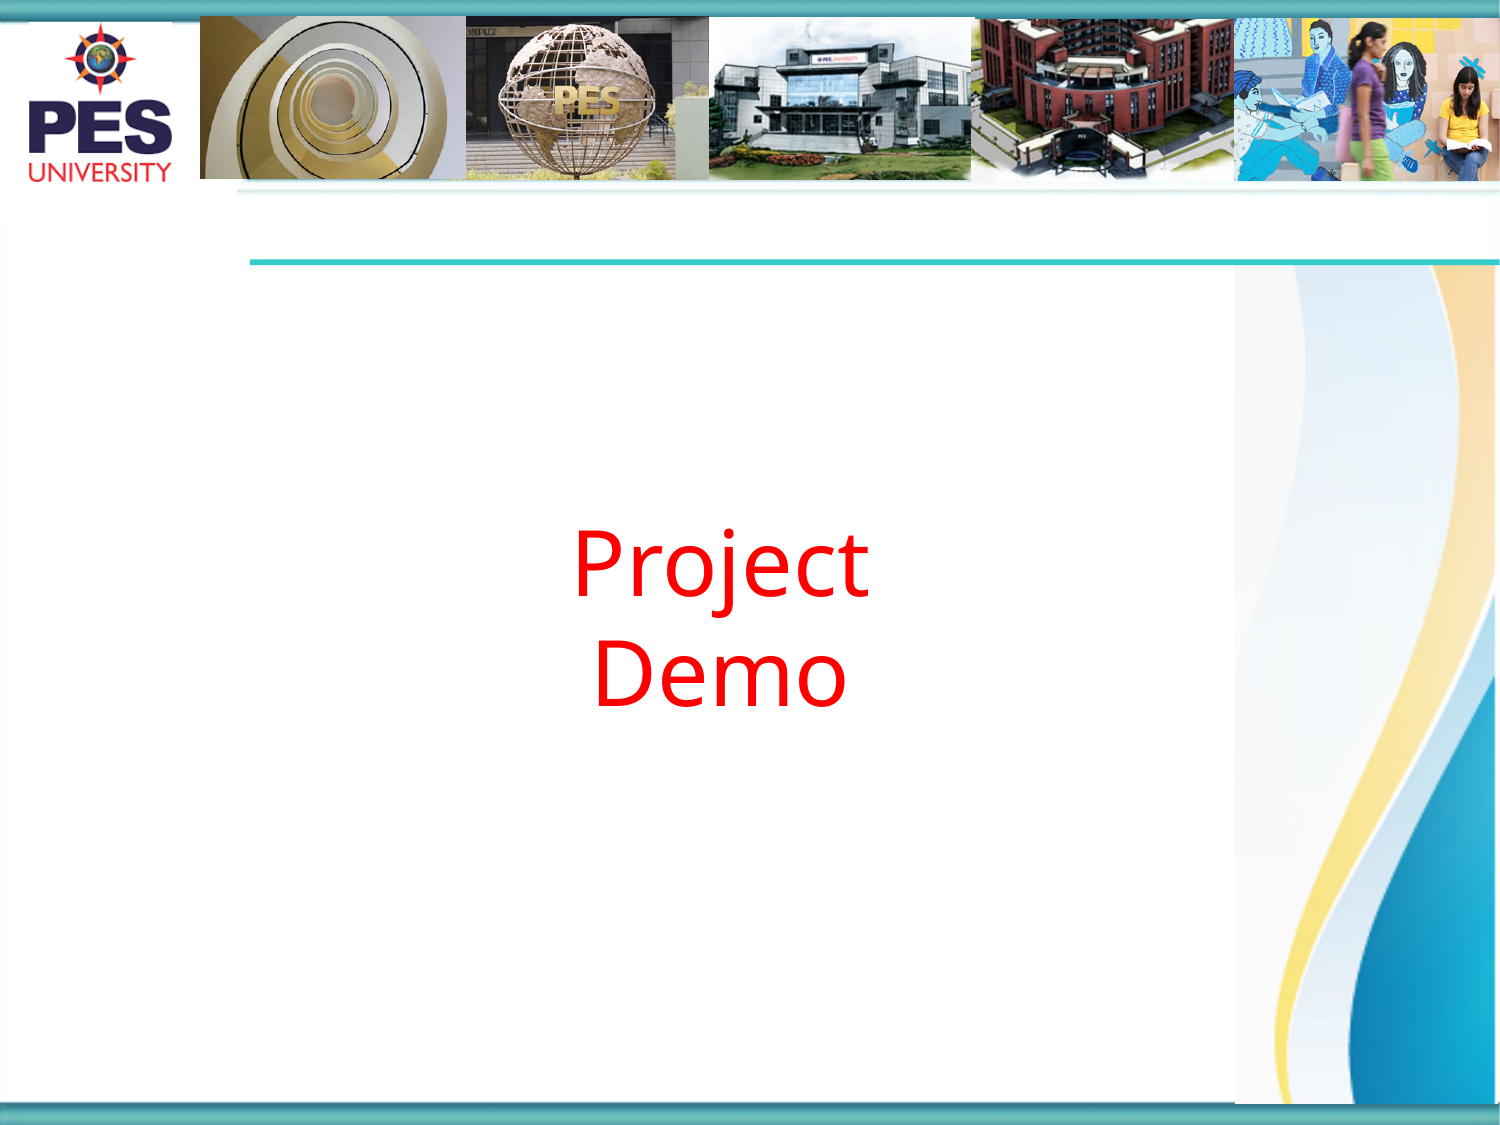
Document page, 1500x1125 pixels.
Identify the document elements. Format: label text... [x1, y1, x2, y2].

text_box Project Demo [354, 497, 1087, 773]
text_box [249, 259, 1500, 266]
picture [0, 0, 1500, 1125]
